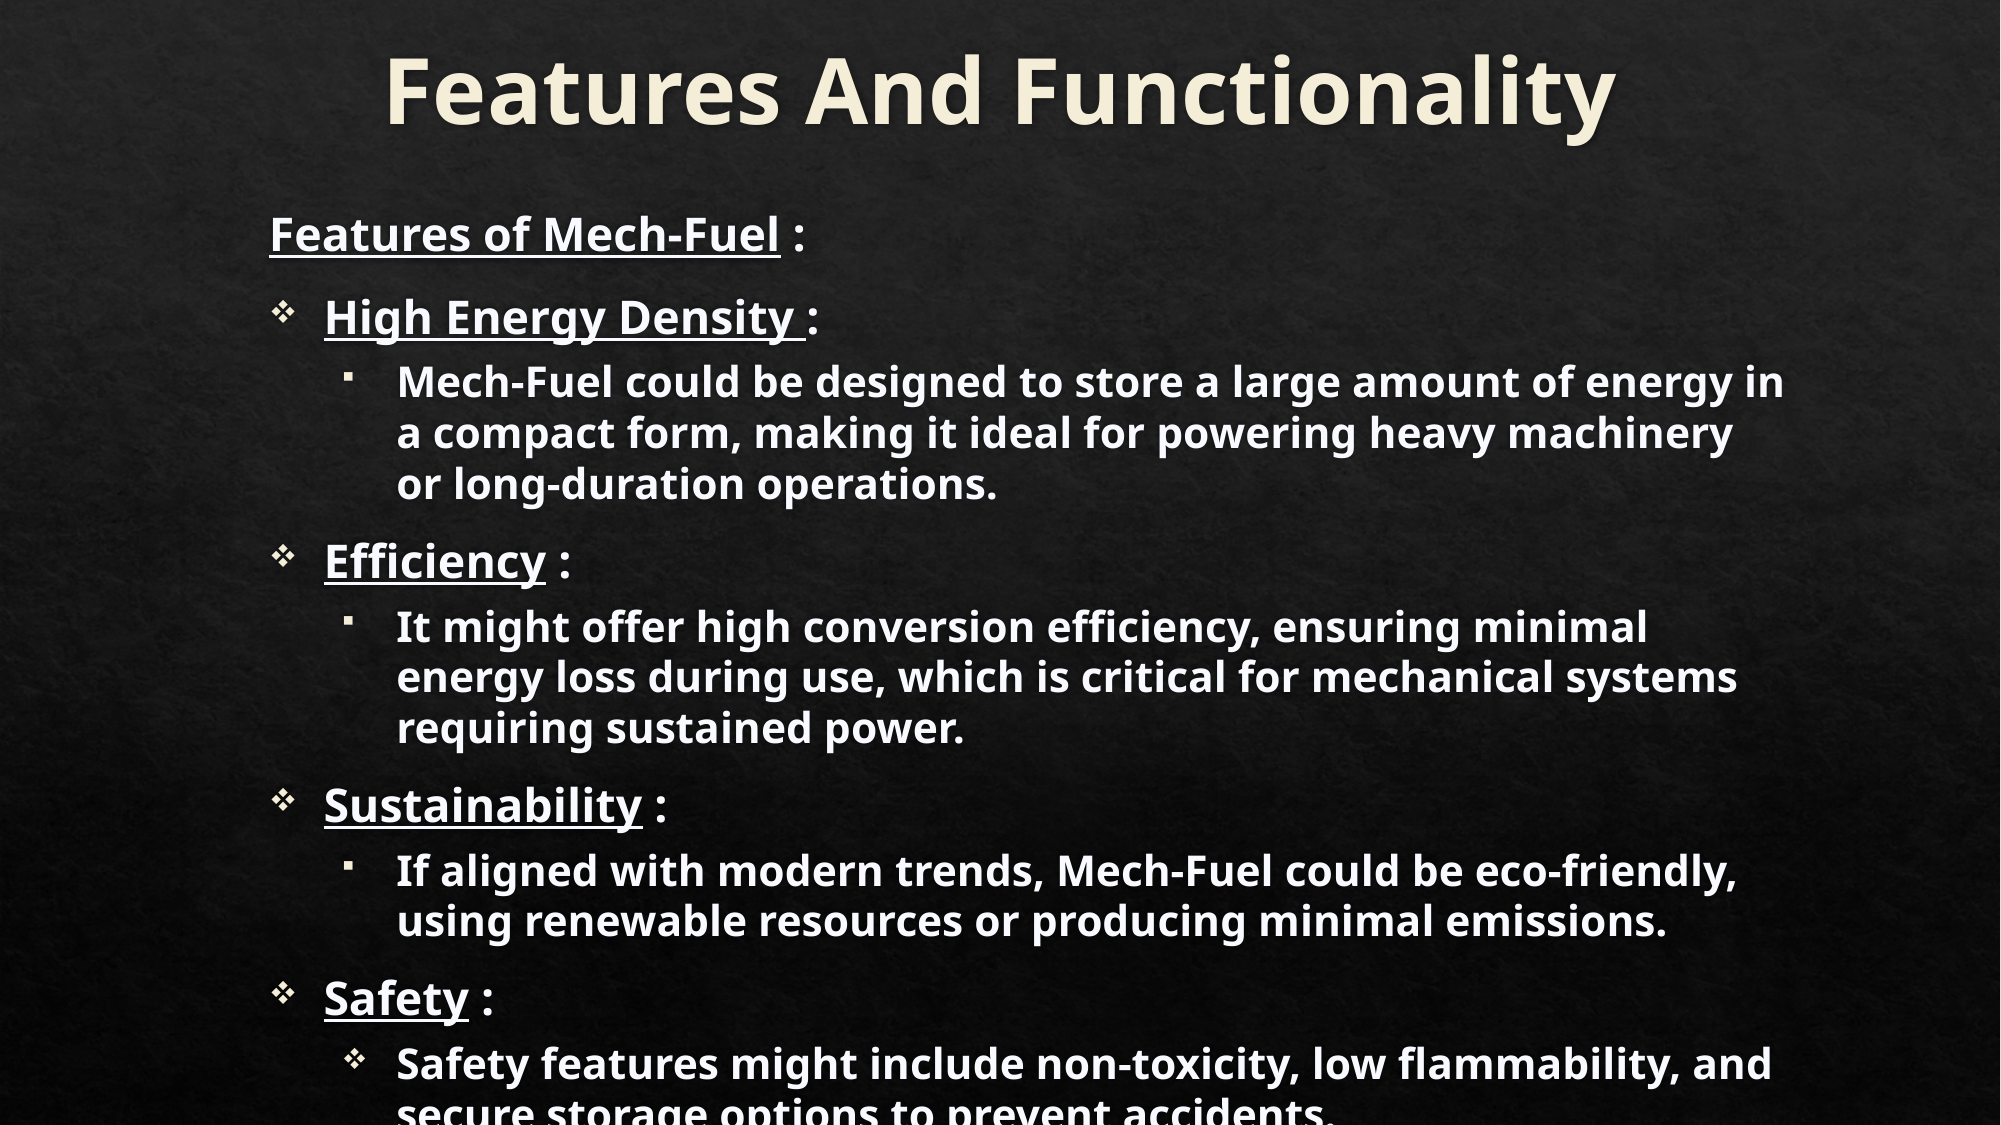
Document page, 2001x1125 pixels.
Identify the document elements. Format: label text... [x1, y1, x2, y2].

subtitle Features of Mech-Fuel : High Energy Density : Mech-Fuel could be designed to store a large amount of energy in a compact form, making it ideal for powering heavy machinery or long-duration operations. Efficiency : It might offer high conversion efficiency, ensuring minimal energy loss during use, which is critical for mechanical systems requiring sustained power. Sustainability : If aligned with modern trends, Mech-Fuel could be eco-friendly, using renewable resources or producing minimal emissions. Safety : Safety features might include non-toxicity, low flammability, and secure storage options to prevent accidents. [253, 191, 1803, 1125]
title Features And Functionality [0, 11, 2000, 152]
